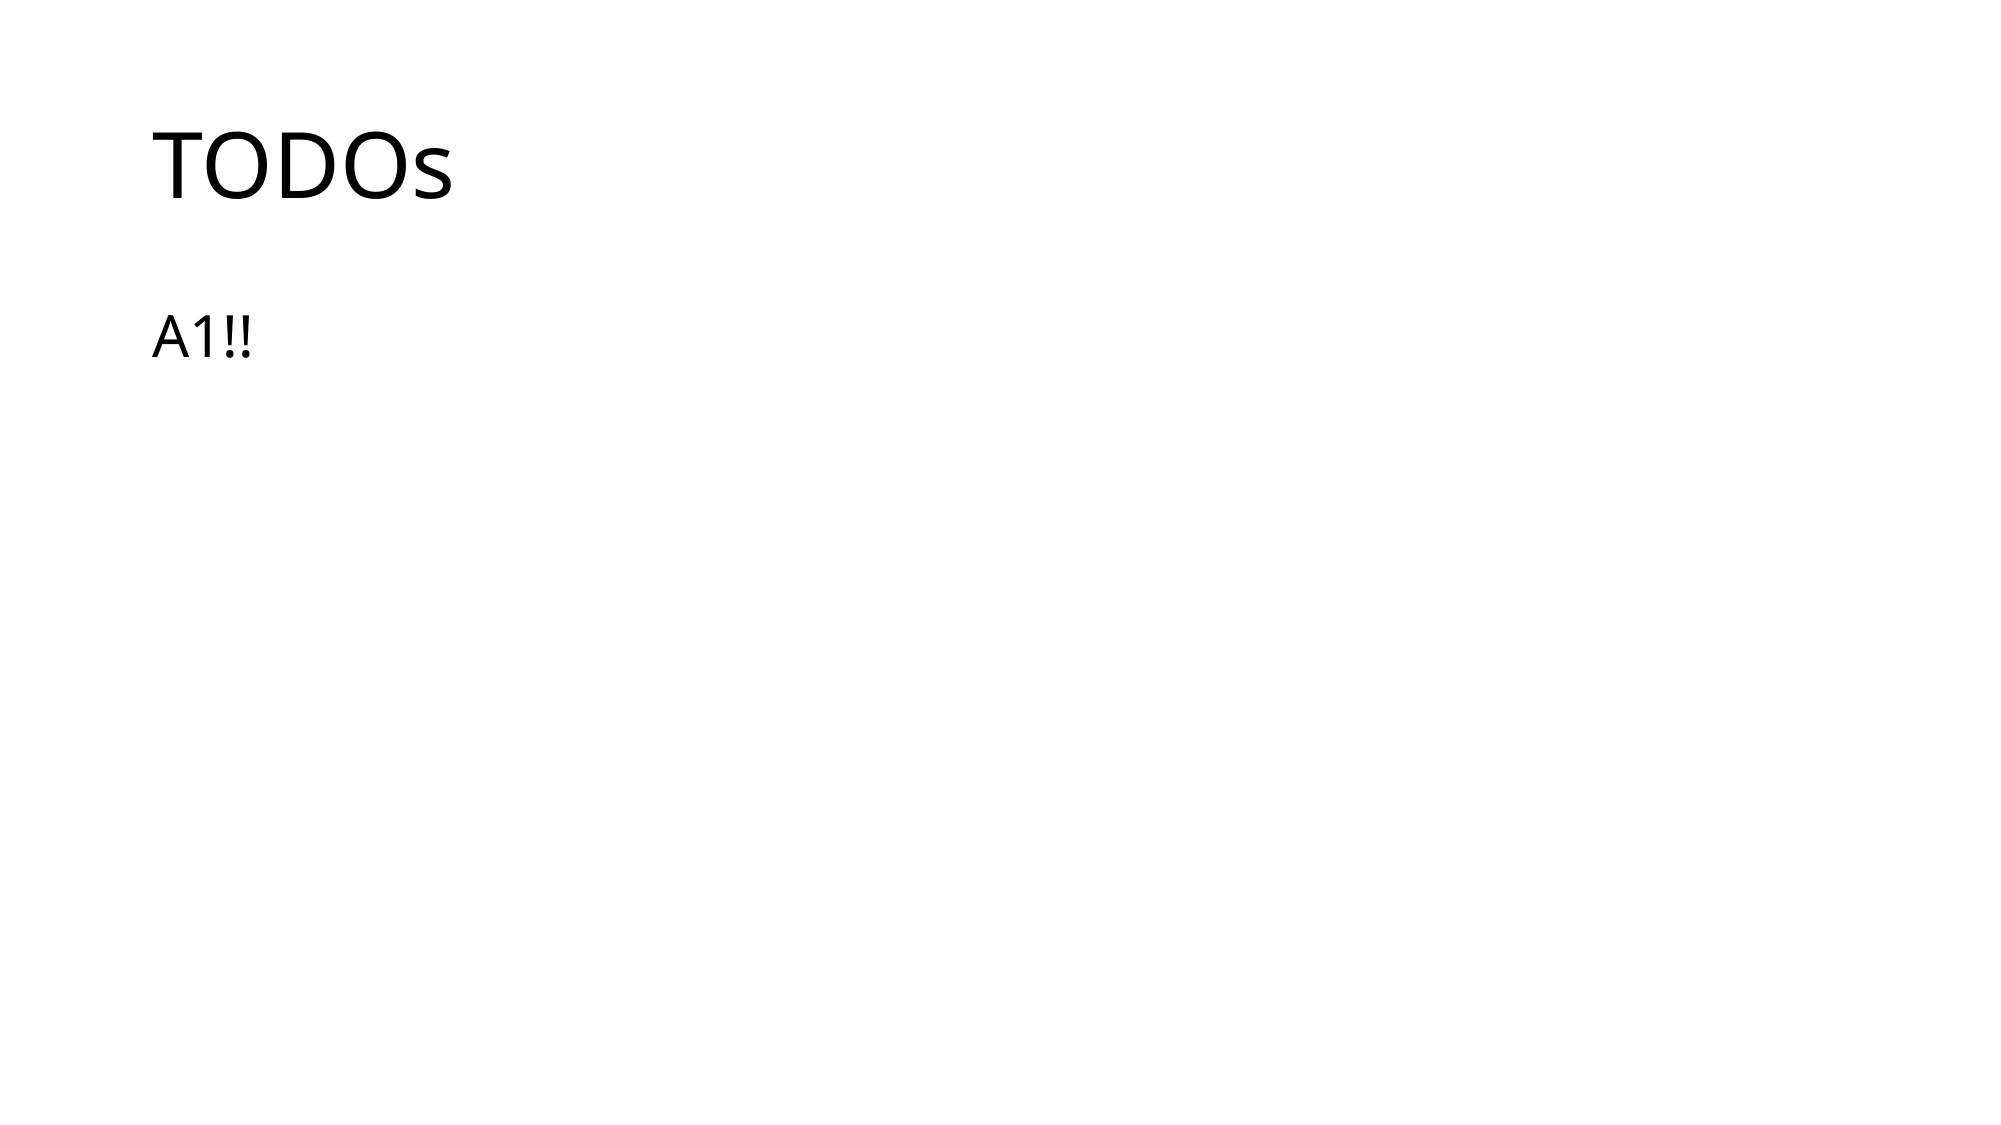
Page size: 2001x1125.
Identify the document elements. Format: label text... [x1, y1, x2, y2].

list A1!! [137, 299, 1863, 1014]
title TODOs [137, 59, 1863, 278]
